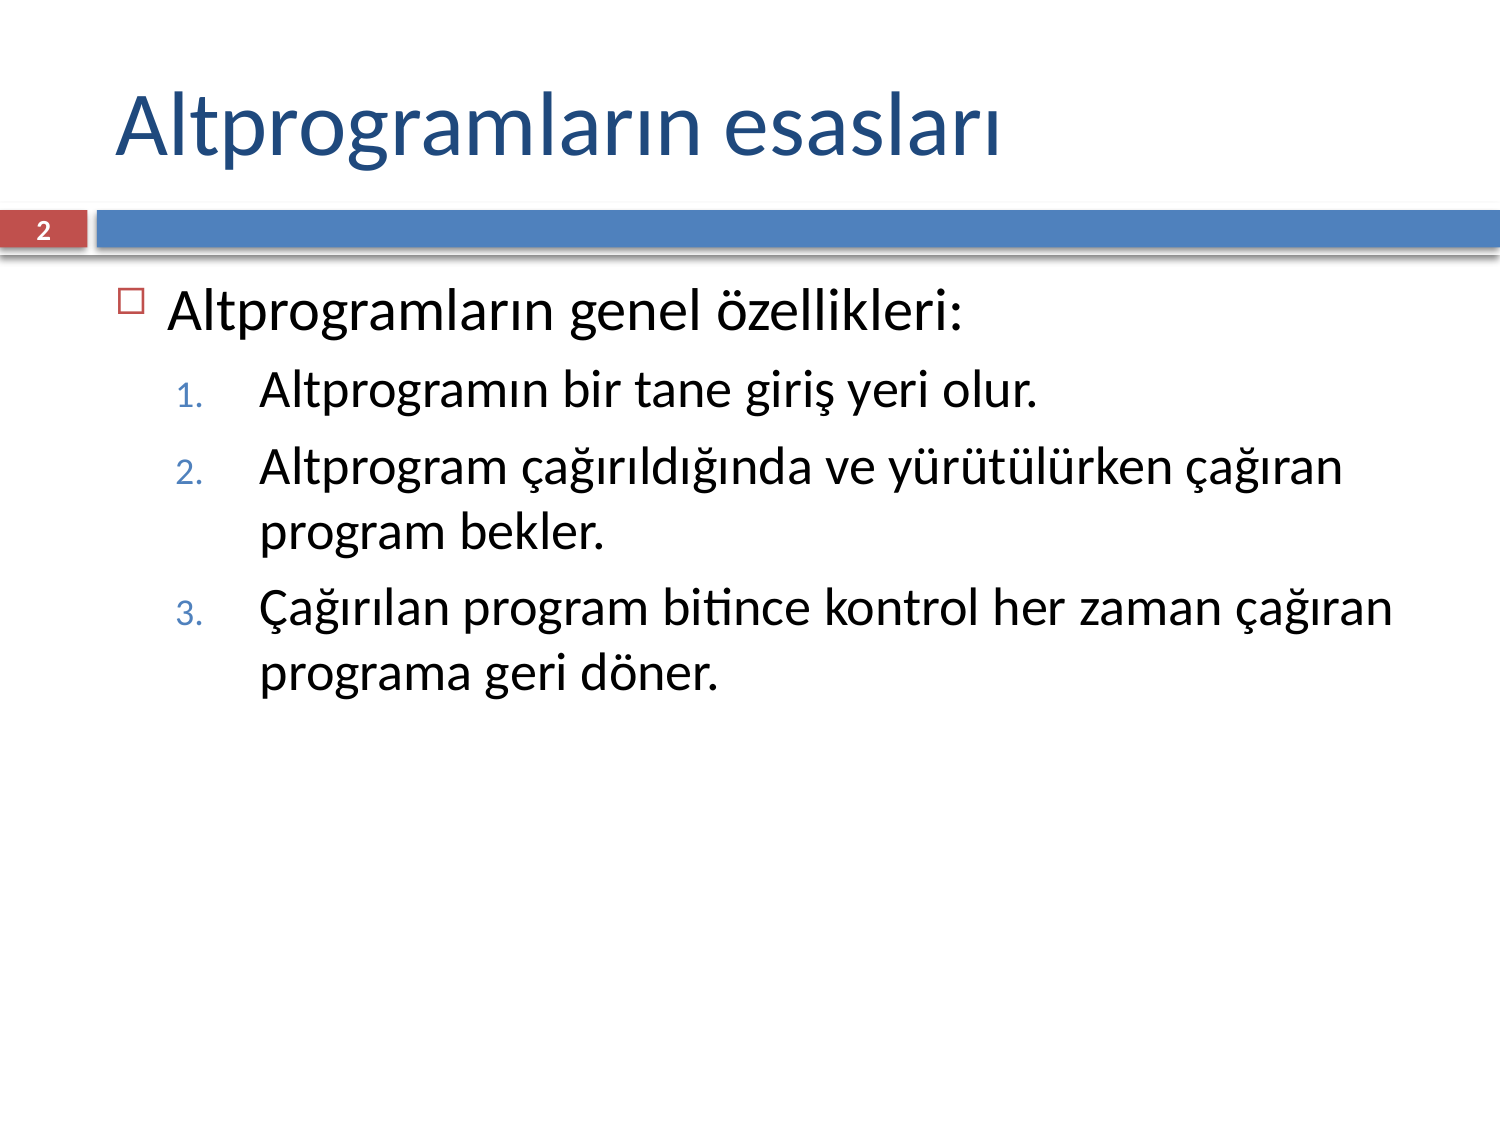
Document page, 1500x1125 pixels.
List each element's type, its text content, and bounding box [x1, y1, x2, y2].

list Altprogramların genel özellikleri: Altprogramın bir tane giriş yeri olur. Altprogram çağırıldığında ve yürütülürken çağıran program bekler. Çağırılan program bitince kontrol her zaman çağıran programa geri döner. [100, 262, 1438, 1000]
slide_number 2 [0, 208, 88, 249]
title Altprogramların esasları [100, 37, 1438, 200]
